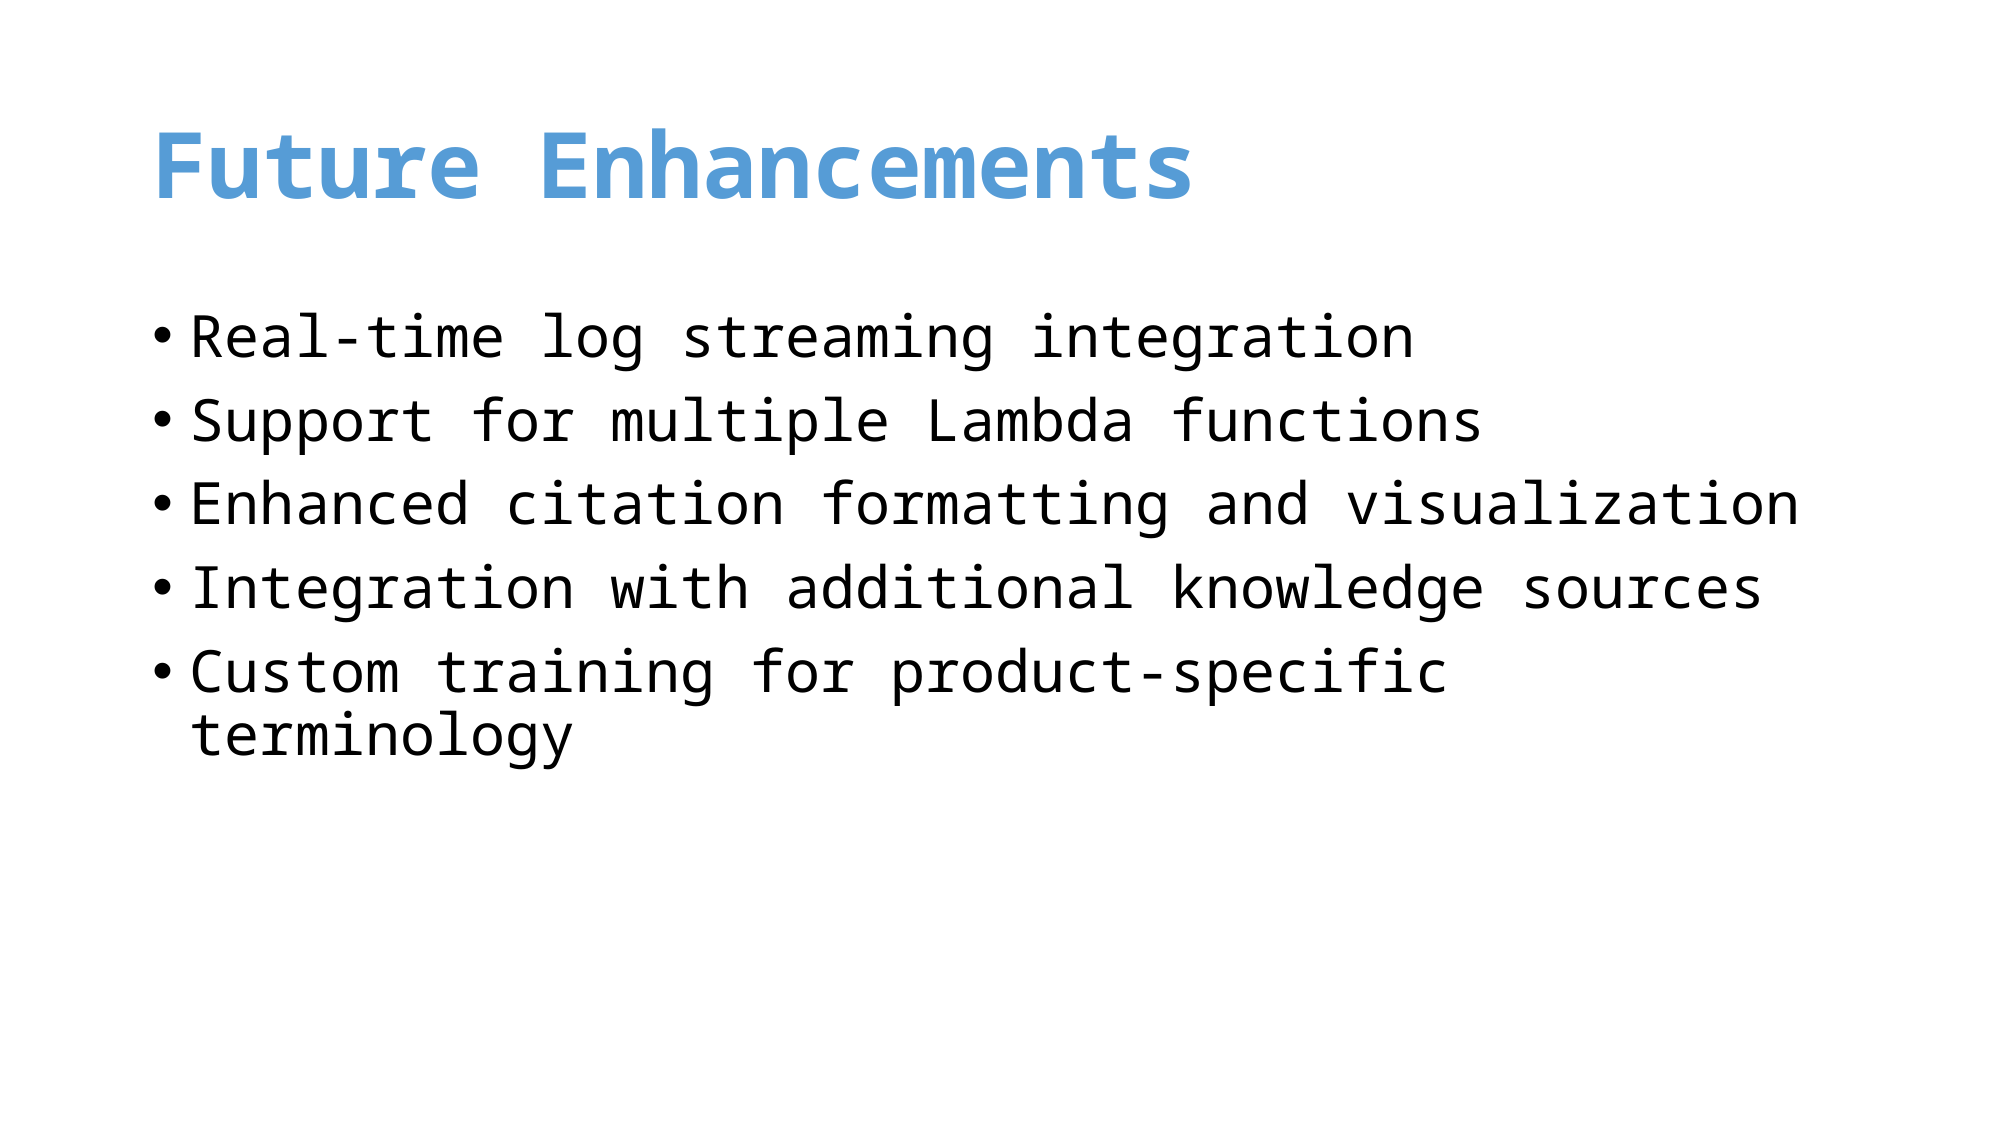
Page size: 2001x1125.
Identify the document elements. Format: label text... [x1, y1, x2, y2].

list Real-time log streaming integration Support for multiple Lambda functions Enhanced citation formatting and visualization Integration with additional knowledge sources Custom training for product-specific terminology [137, 299, 1863, 1014]
title Future Enhancements [137, 59, 1863, 278]
